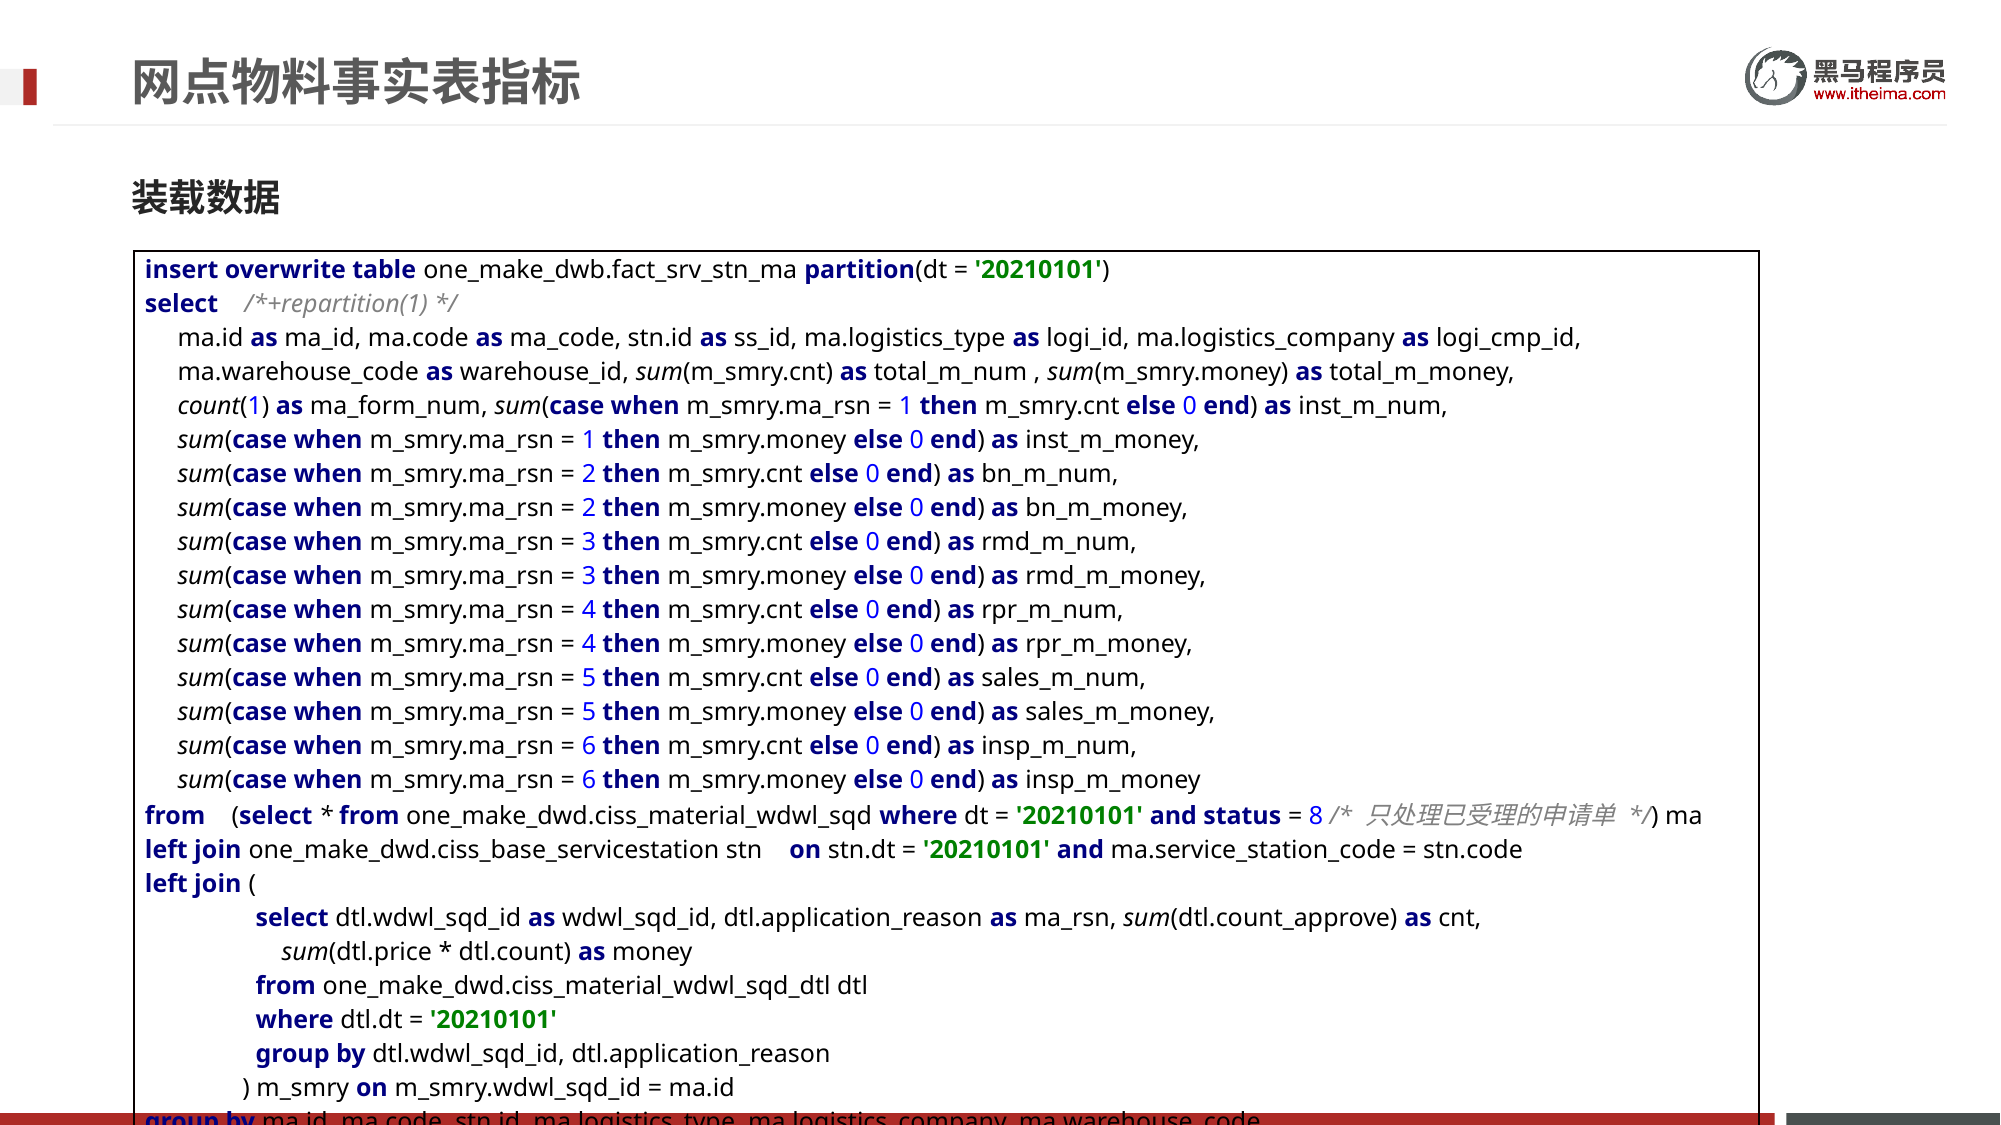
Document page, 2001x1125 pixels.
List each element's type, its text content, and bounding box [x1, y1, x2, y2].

table_header insert overwrite table one_make_dwb.fact_srv_stn_ma partition(dt = '20210101') select /*+repartition(1) */ ma.id as ma_id, ma.code as ma_code, stn.id as ss_id, ma.logistics_type as logi_id, ma.logistics_company as logi_cmp_id, ma.warehouse_code as warehouse_id, sum(m_smry.cnt) as total_m_num , sum(m_smry.money) as total_m_money, count(1) as ma_form_num, sum(case when m_smry.ma_rsn = 1 then m_smry.cnt else 0 end) as inst_m_num, sum(case when m_smry.ma_rsn = 1 then m_smry.money else 0 end) as inst_m_money, sum(case when m_smry.ma_rsn = 2 then m_smry.cnt else 0 end) as bn_m_num, sum(case when m_smry.ma_rsn = 2 then m_smry.money else 0 end) as bn_m_money, sum(case when m_smry.ma_rsn = 3 then m_smry.cnt else 0 end) as rmd_m_num, sum(case when m_smry.ma_rsn = 3 then m_smry.money else 0 end) as rmd_m_money, sum(case when m_smry.ma_rsn = 4 then m_smry.cnt else 0 end) as rpr_m_num, sum(case when m_smry.ma_rsn = 4 then m_smry.money else 0 end) as rpr_m_money, sum(case when m_smry.ma_rsn = 5 then m_smry.cnt else 0 end) as sales_m_num, sum(case when m_smry.ma_rsn = 5 then m_smry.money else 0 end) as sales_m_money, sum(case when m_smry.ma_rsn = 6 then m_smry.cnt else 0 end) as insp_m_num, sum(case when m_smry.ma_rsn = 6 then m_smry.money else 0 end) as insp_m_money from (select * from one_make_dwd.ciss_material_wdwl_sqd where dt = '20210101' and status = 8 /* 只处理已受理的申请单 */) ma left join one_make_dwd.ciss_base_servicestation stn on stn.dt = '20210101' and ma.service_station_code = stn.code left join ( select dtl.wdwl_sqd_id as wdwl_sqd_id, dtl.application_reason as ma_rsn, sum(dtl.count_approve) as cnt, sum(dtl.price * dtl.count) as money from one_make_dwd.ciss_material_wdwl_sqd_dtl dtl where dtl.dt = '20210101' group by dtl.wdwl_sqd_id, dtl.application_reason ) m_smry on m_smry.wdwl_sqd_id = ma.id group by ma.id, ma.code, stn.id, ma.logistics_type, ma.logistics_company, ma.warehouse_code ; [135, 252, 1758, 1125]
picture [1744, 46, 1946, 106]
title 网点物料事实表指标 [116, 38, 1556, 124]
list 装载数据 [116, 154, 1872, 239]
